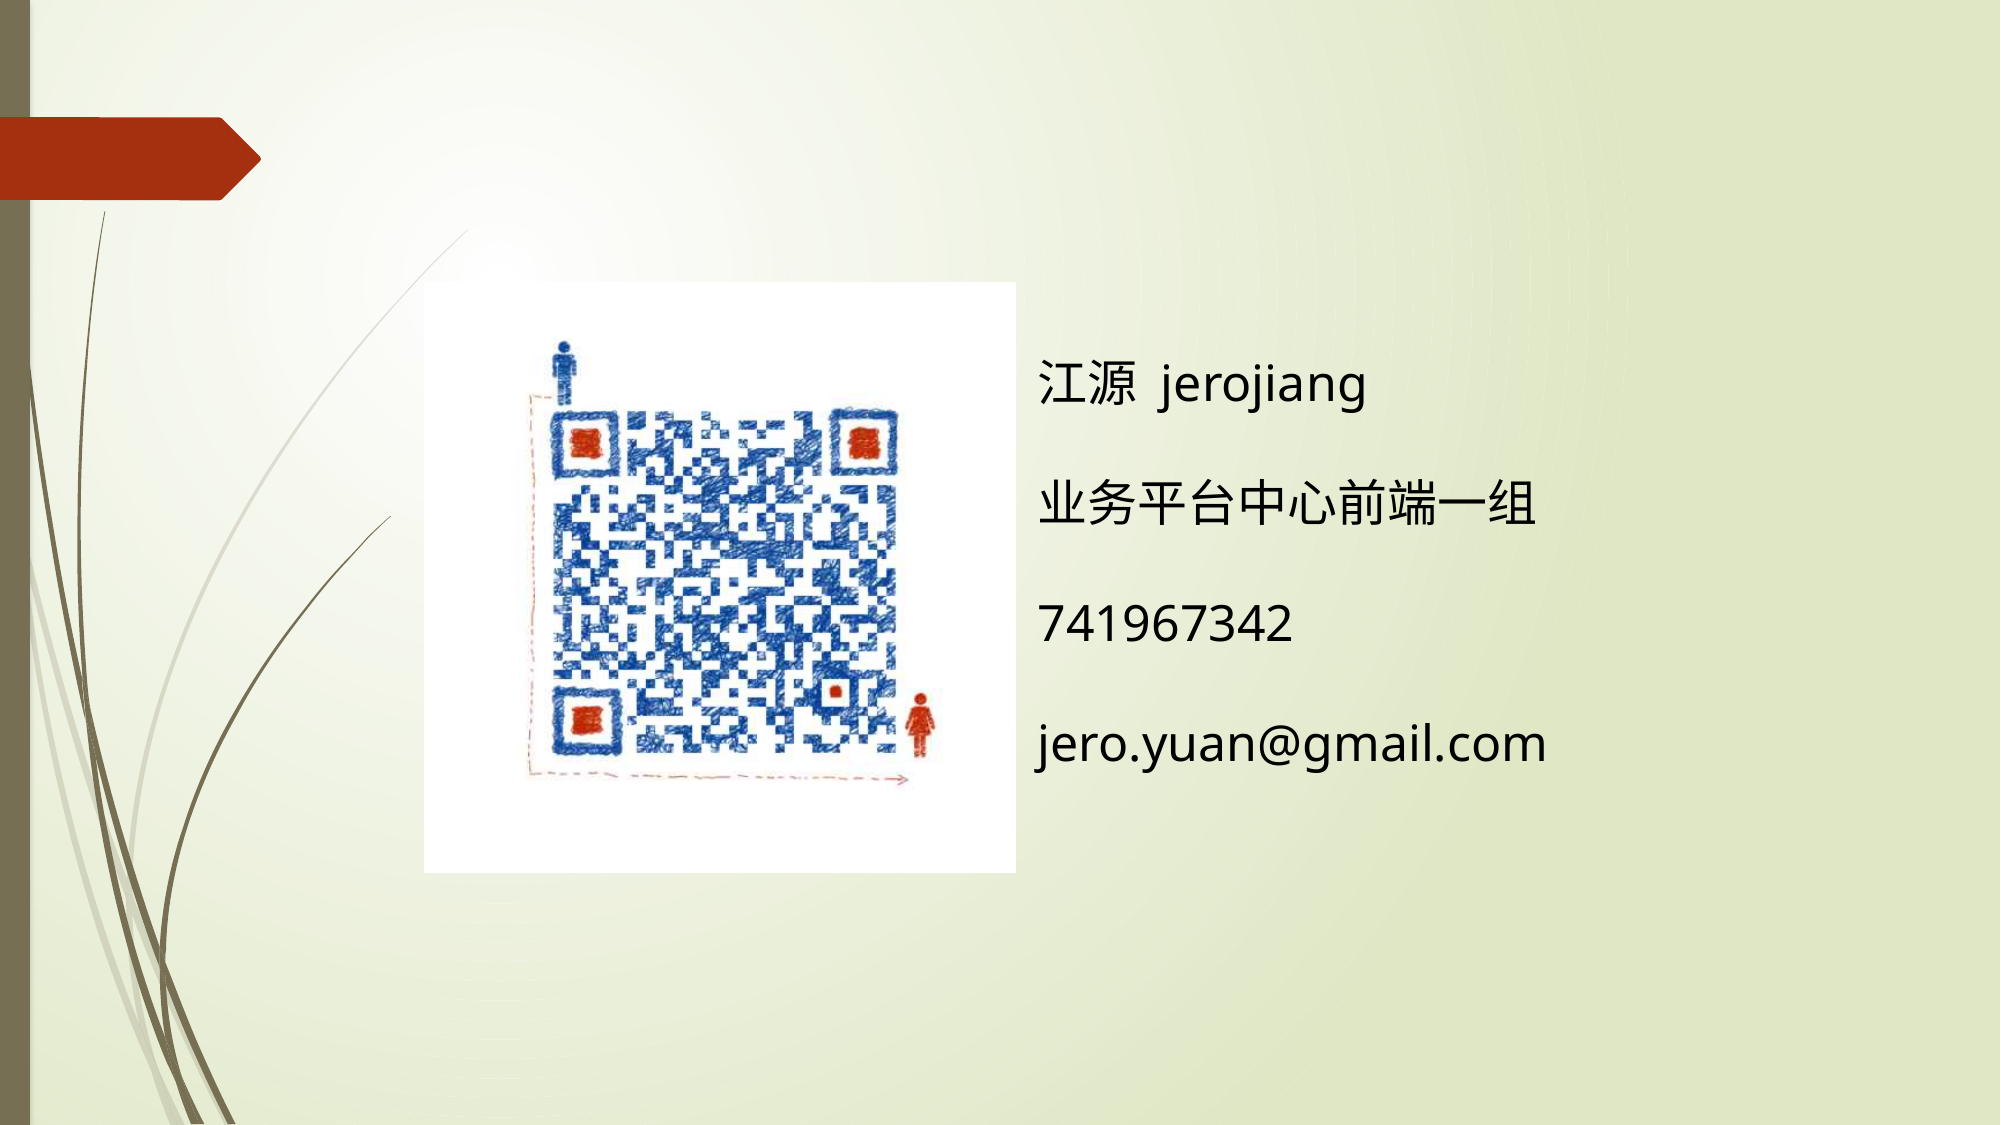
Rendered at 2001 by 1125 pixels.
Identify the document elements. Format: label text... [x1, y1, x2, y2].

picture [424, 282, 1016, 873]
text_box 江源 jerojiang 业务平台中心前端一组 741967342 jero.yuan@gmail.com [1022, 344, 1642, 350]
list [424, 350, 1888, 970]
